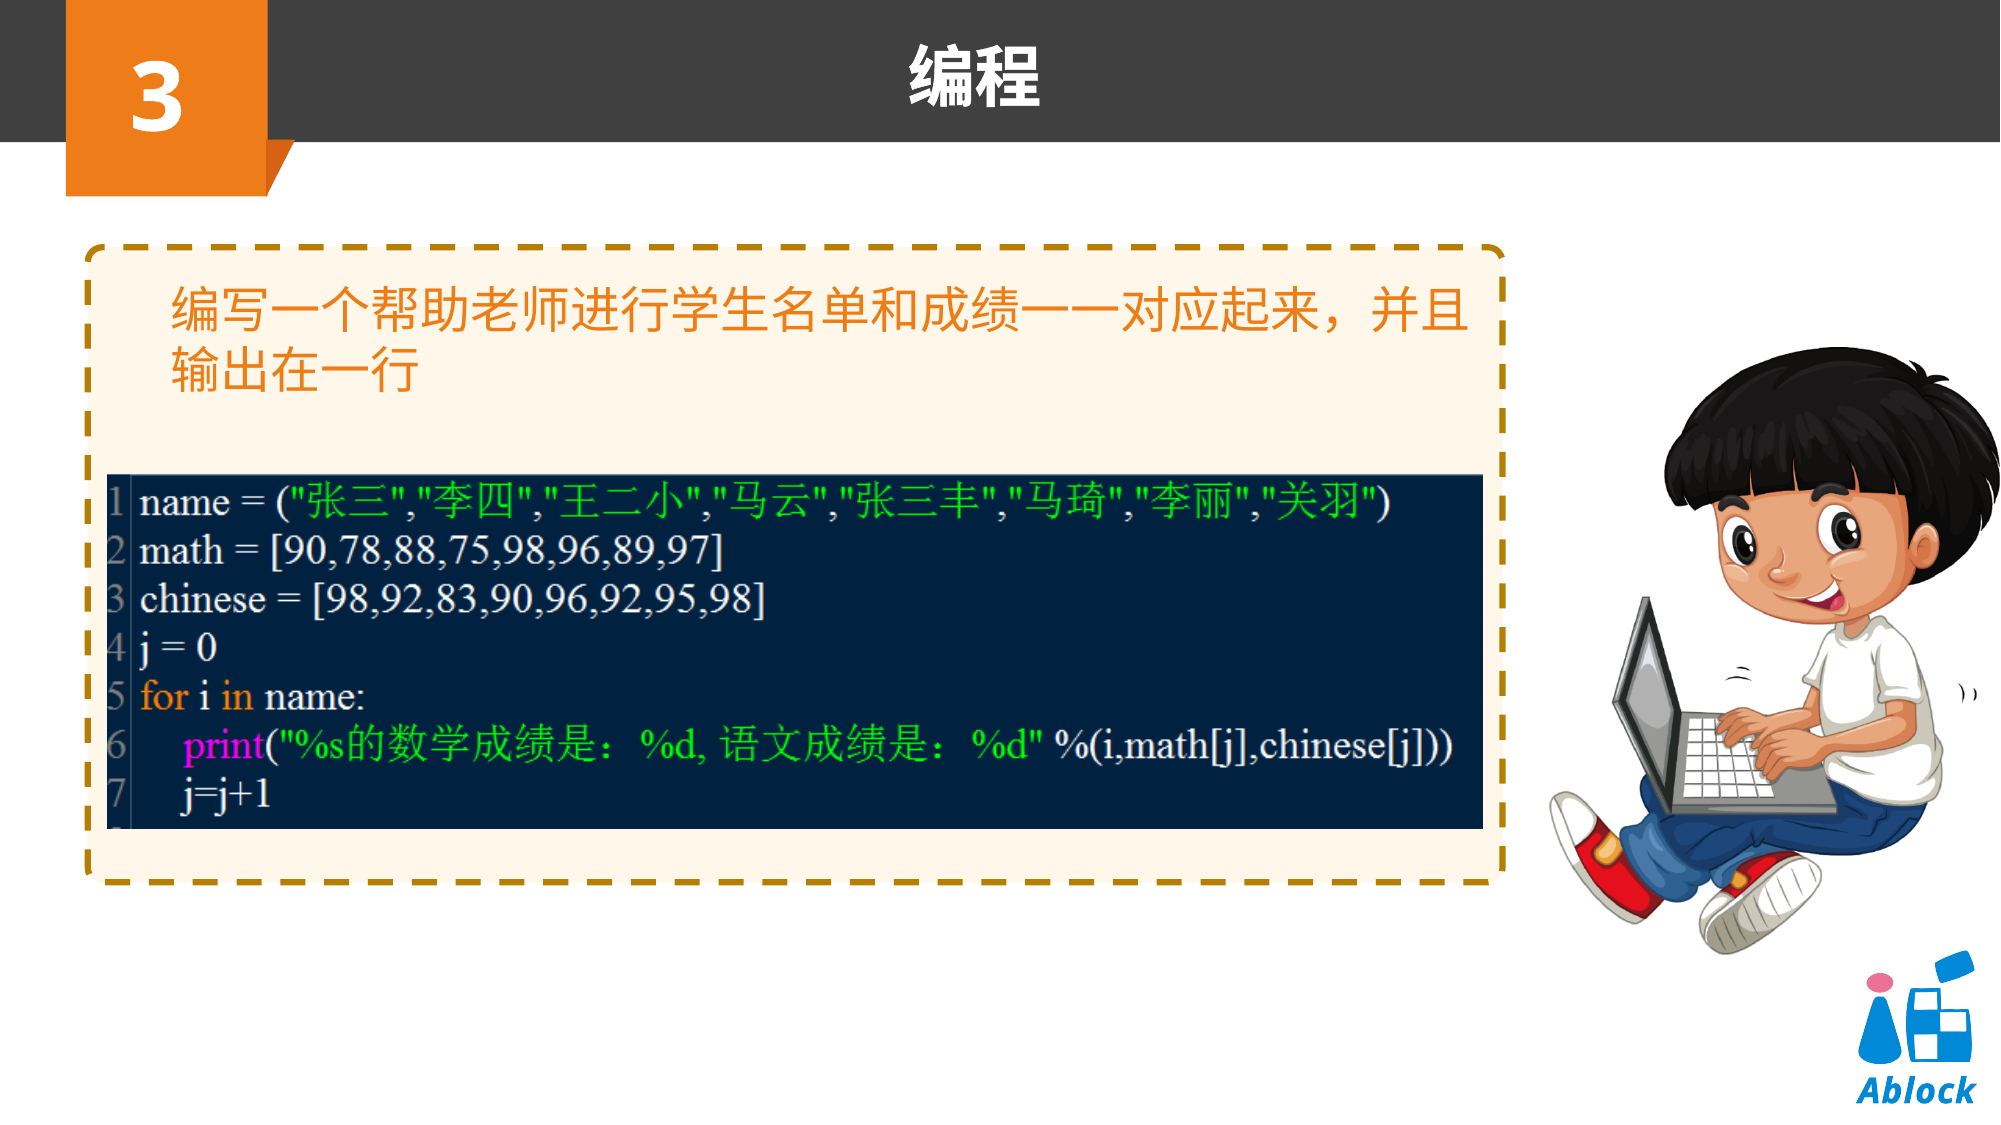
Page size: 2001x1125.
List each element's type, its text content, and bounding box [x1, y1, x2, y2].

text_box [86, 246, 1504, 884]
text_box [0, 0, 2000, 197]
picture [107, 473, 1483, 829]
text_box 编写一个帮助老师进行学生名单和成绩一一对应起来，并且输出在一行 [155, 270, 1503, 406]
picture [1549, 347, 2000, 1125]
